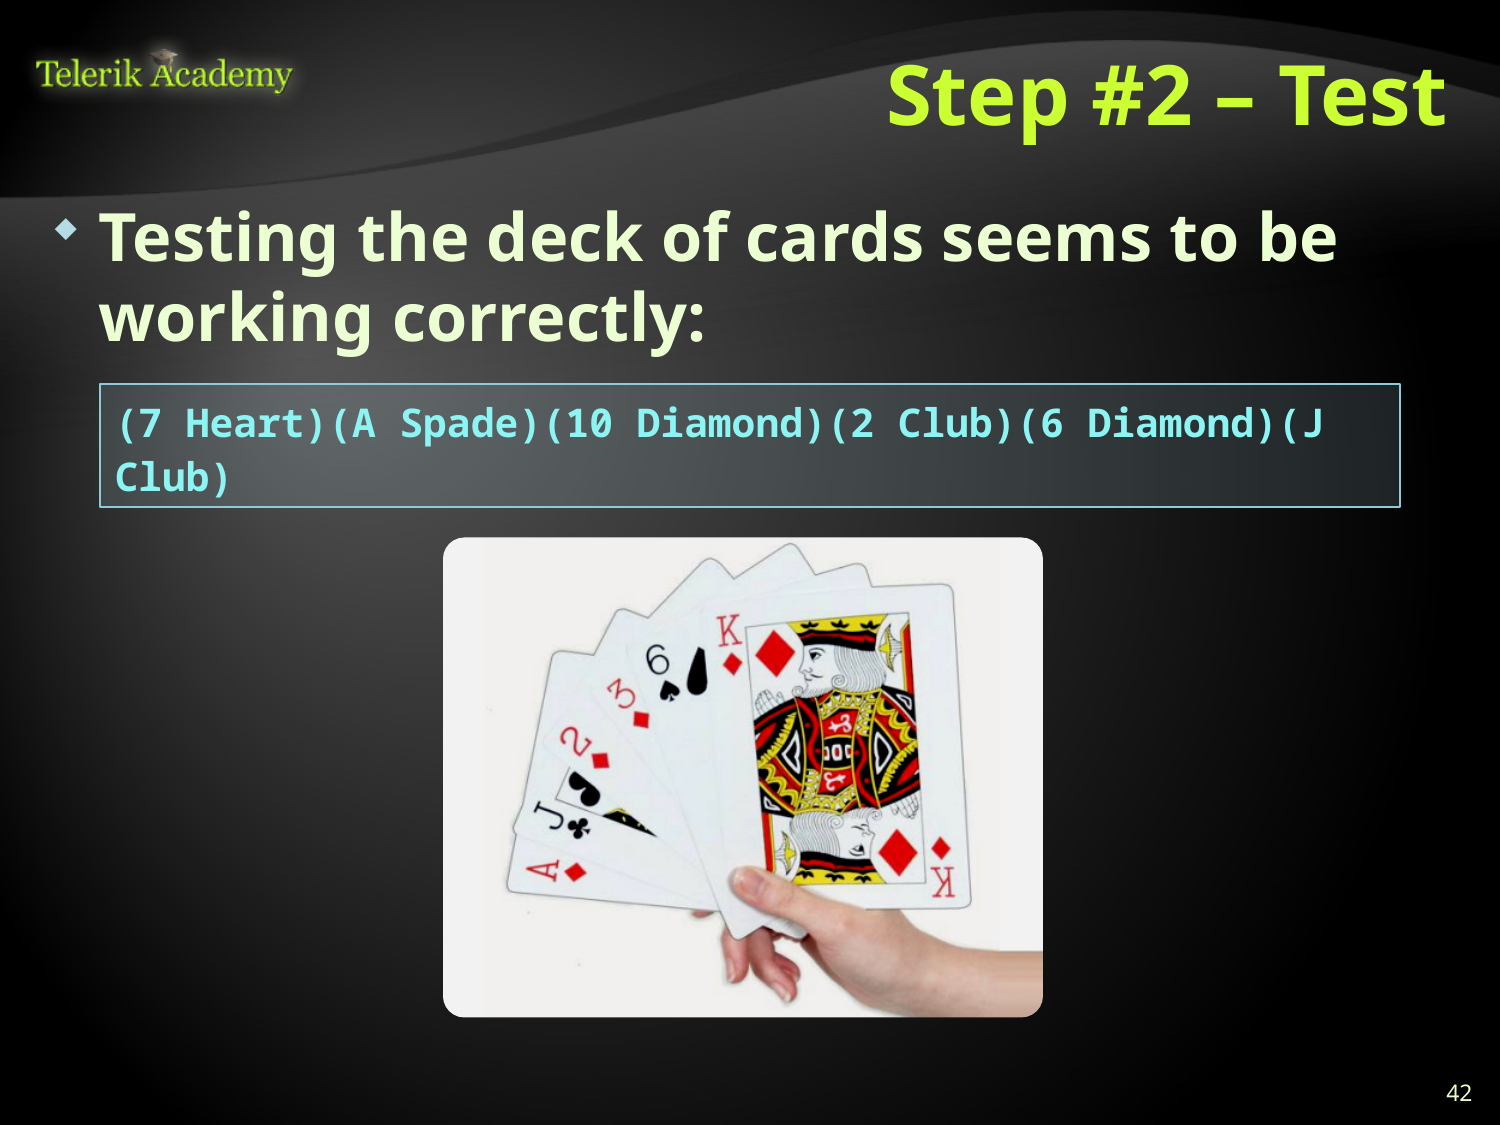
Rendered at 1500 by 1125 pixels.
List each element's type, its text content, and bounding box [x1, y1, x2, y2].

text_box (7 Heart)(A Spade)(10 Diamond)(2 Club)(6 Diamond)(J Club) [99, 384, 1400, 508]
title Step #2 – Test [324, 24, 1463, 175]
list Testing the deck of cards seems to be working correctly: [37, 187, 1463, 1100]
slide_number 42 [1412, 1074, 1488, 1113]
picture [0, 0, 1500, 1125]
